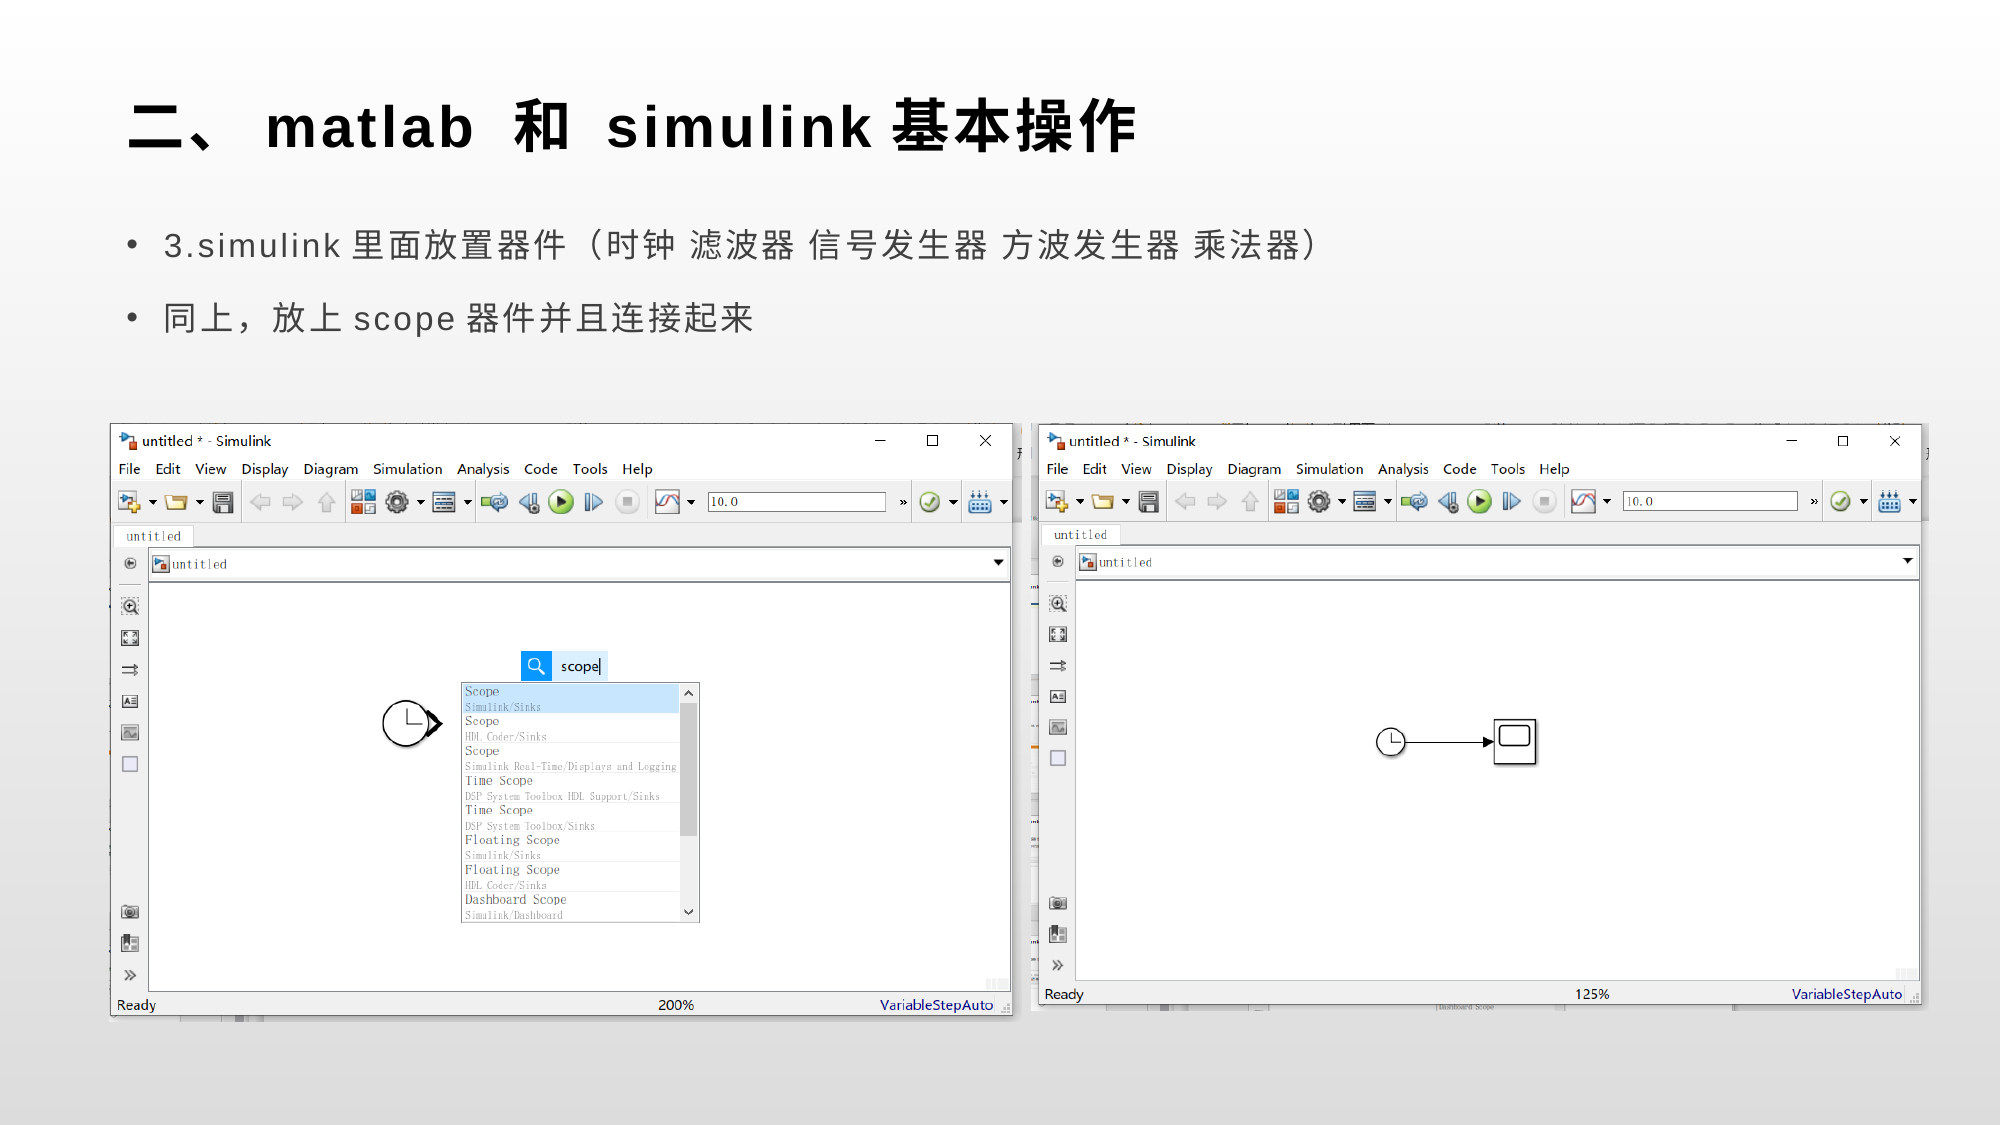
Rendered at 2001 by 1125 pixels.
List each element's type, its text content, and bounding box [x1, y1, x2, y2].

title 二、matlab 和 simulink基本操作 [109, 70, 1891, 178]
list 3.simulink里面放置器件（时钟 滤波器 信号发生器 方波发生器 乘法器） 同上，放上scope器件并且连接起来 [109, 212, 1891, 1040]
picture [109, 423, 1022, 1022]
picture [1031, 423, 1929, 1011]
